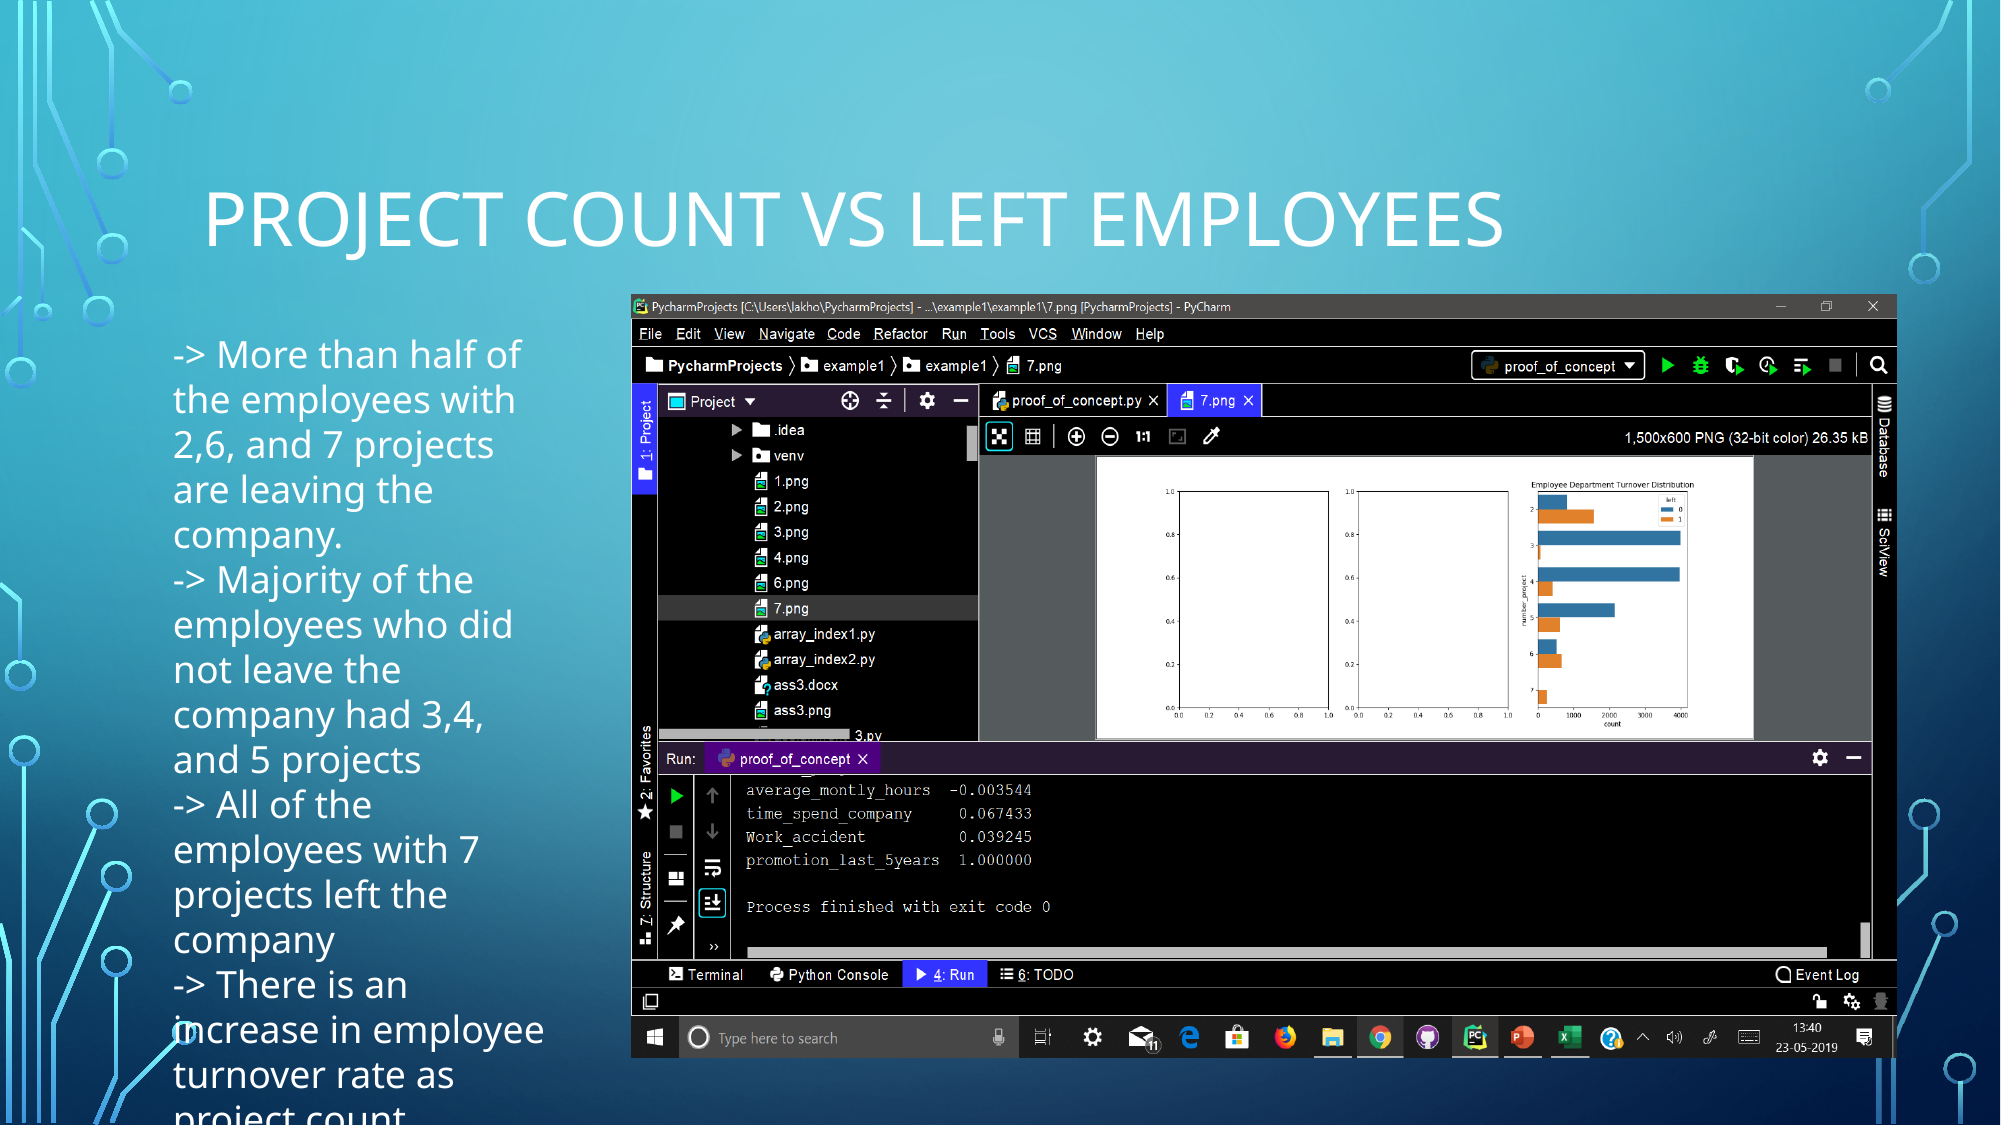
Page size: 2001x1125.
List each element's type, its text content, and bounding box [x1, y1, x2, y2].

text_box -> More than half of the employees with 2,6, and 7 projects are leaving the company. -> Majority of the employees who did not leave the company had 3,4, and 5 projects -> All of the employees with 7 projects left the company -> There is an increase in employee turnover rate as project count increases [158, 324, 569, 1125]
title Project count vs left employees [187, 101, 1813, 344]
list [630, 294, 1897, 1059]
